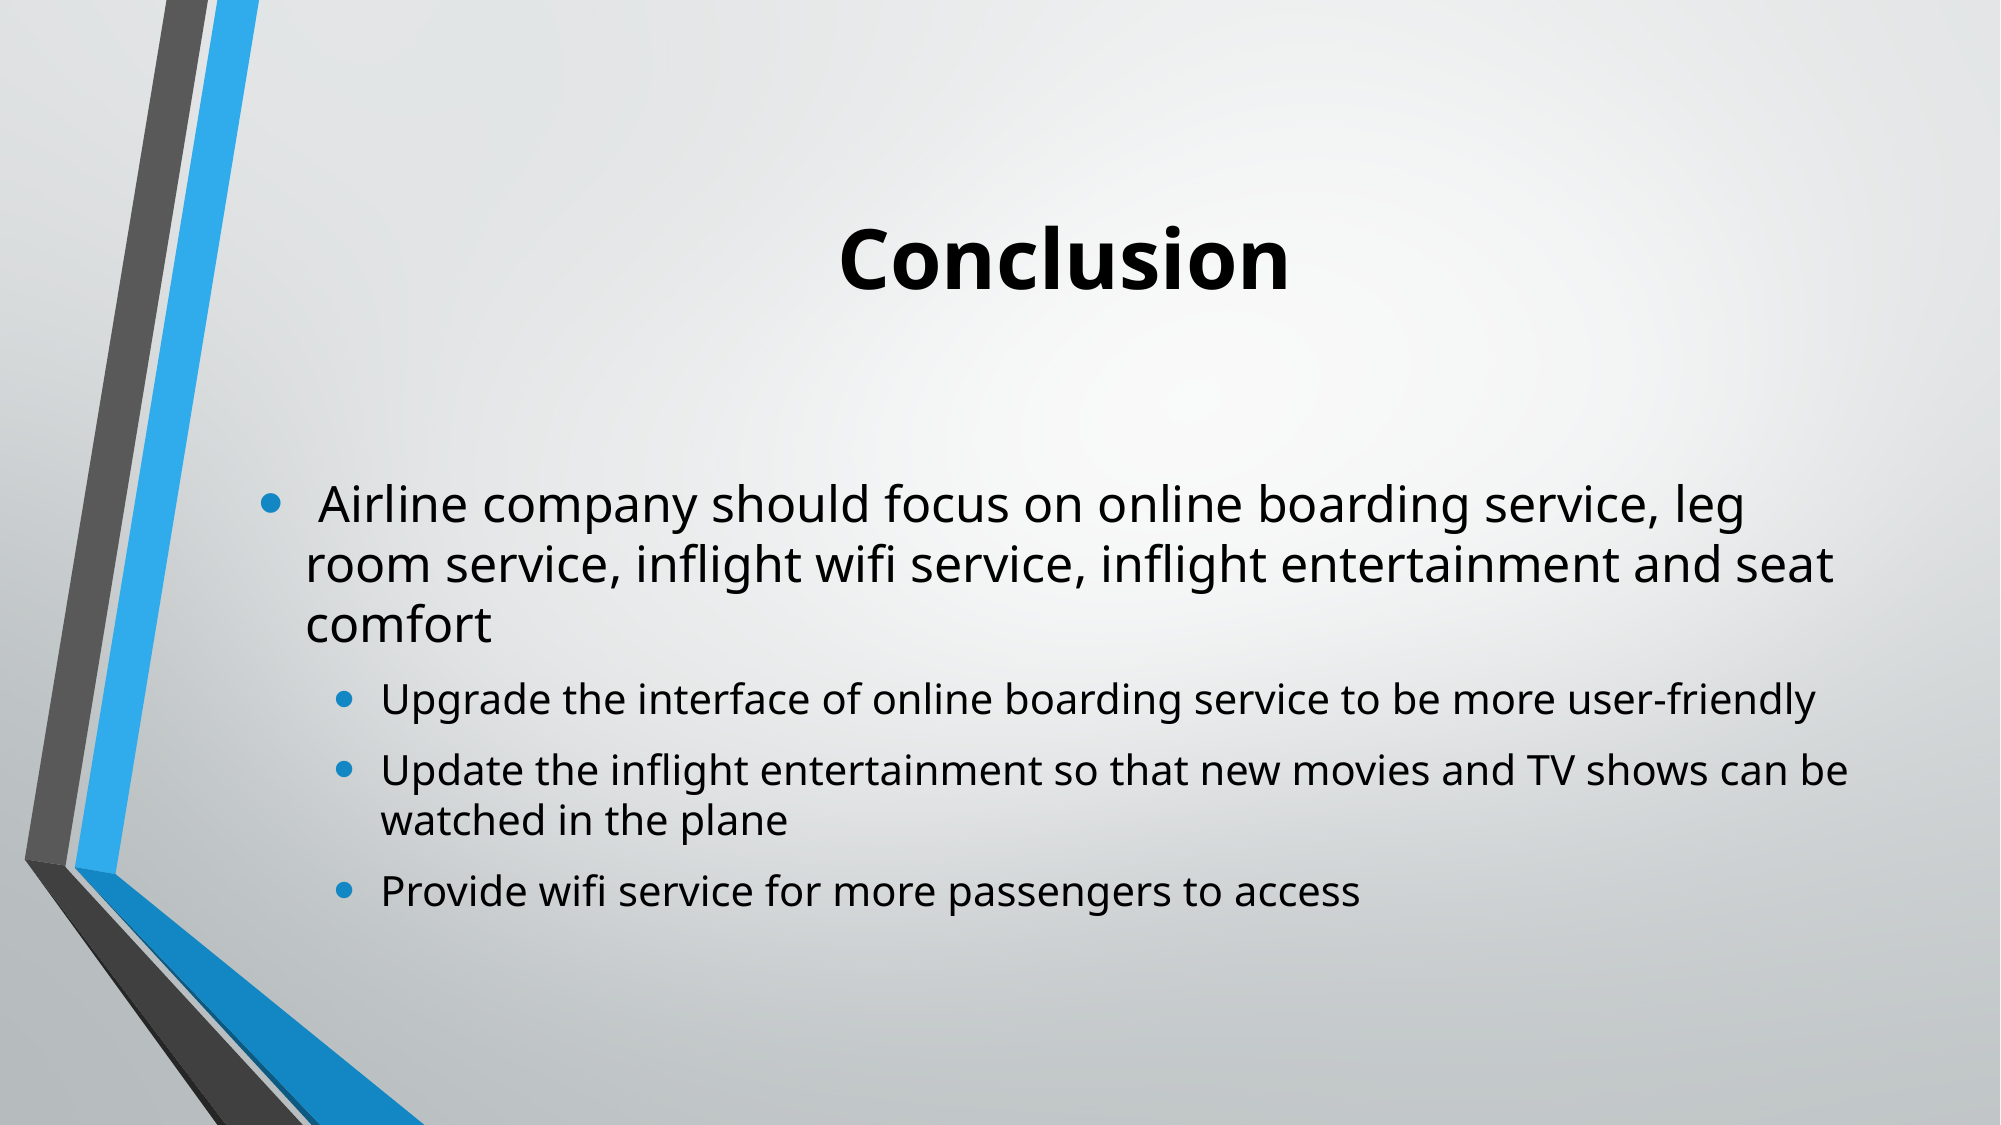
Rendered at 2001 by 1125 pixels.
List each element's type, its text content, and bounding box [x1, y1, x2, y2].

list Airline company should focus on online boarding service, leg room service, inflight wifi service, inflight entertainment and seat comfort Upgrade the interface of online boarding service to be more user-friendly Update the inflight entertainment so that new movies and TV shows can be watched in the plane Provide wifi service for more passengers to access [243, 437, 1887, 950]
title Conclusion [243, 112, 1887, 400]
